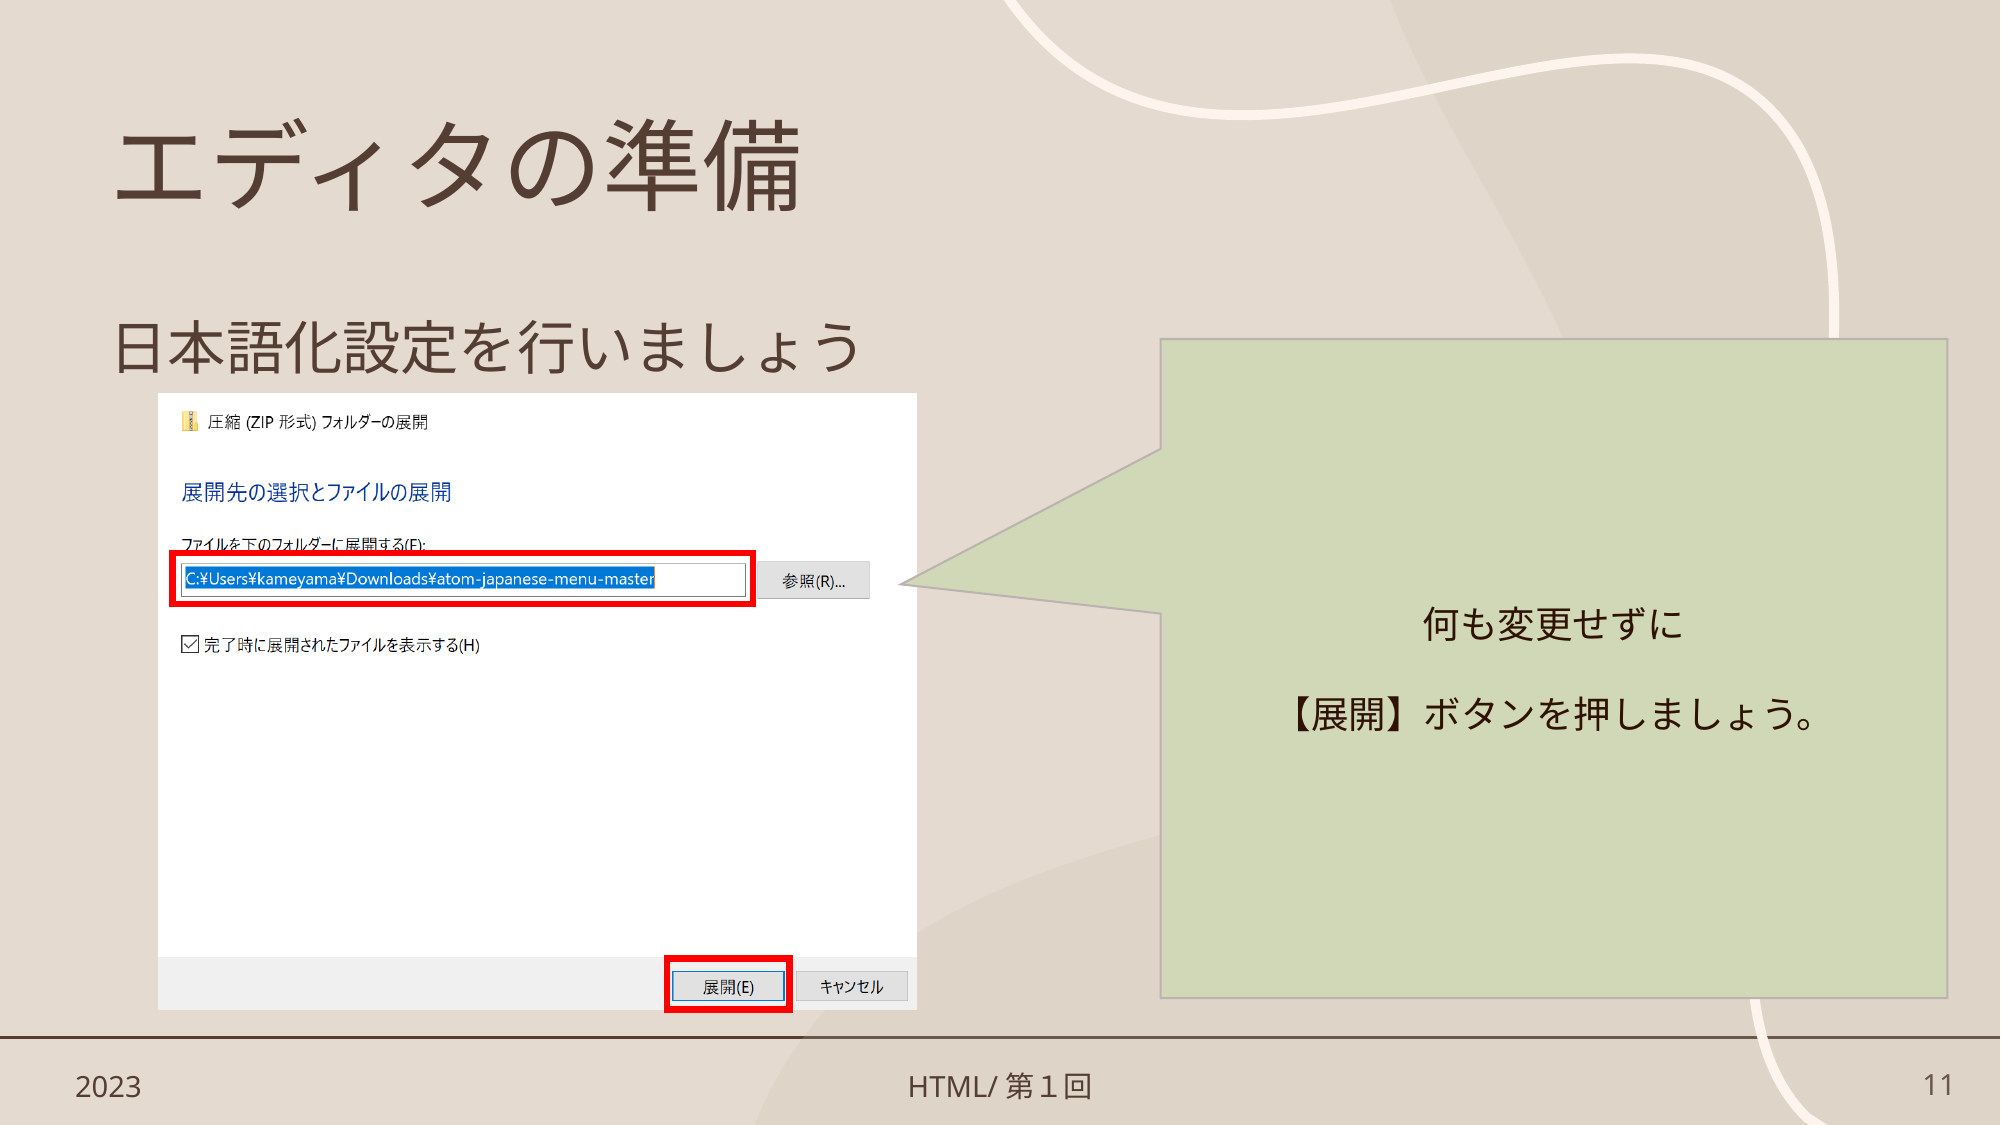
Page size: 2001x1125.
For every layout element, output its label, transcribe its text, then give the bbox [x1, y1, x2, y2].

title エディタの準備 [94, 115, 1820, 227]
list 日本語化設定を行いましょう [94, 311, 1990, 948]
slide_number 2023 [60, 1060, 222, 1112]
slide_number 11 [1808, 1060, 1971, 1112]
footer HTML/第１回 [718, 1060, 1283, 1112]
picture [158, 393, 917, 1010]
text_box 何も変更せずに 【展開】ボタンを押しましょう。 [917, 337, 1949, 1000]
